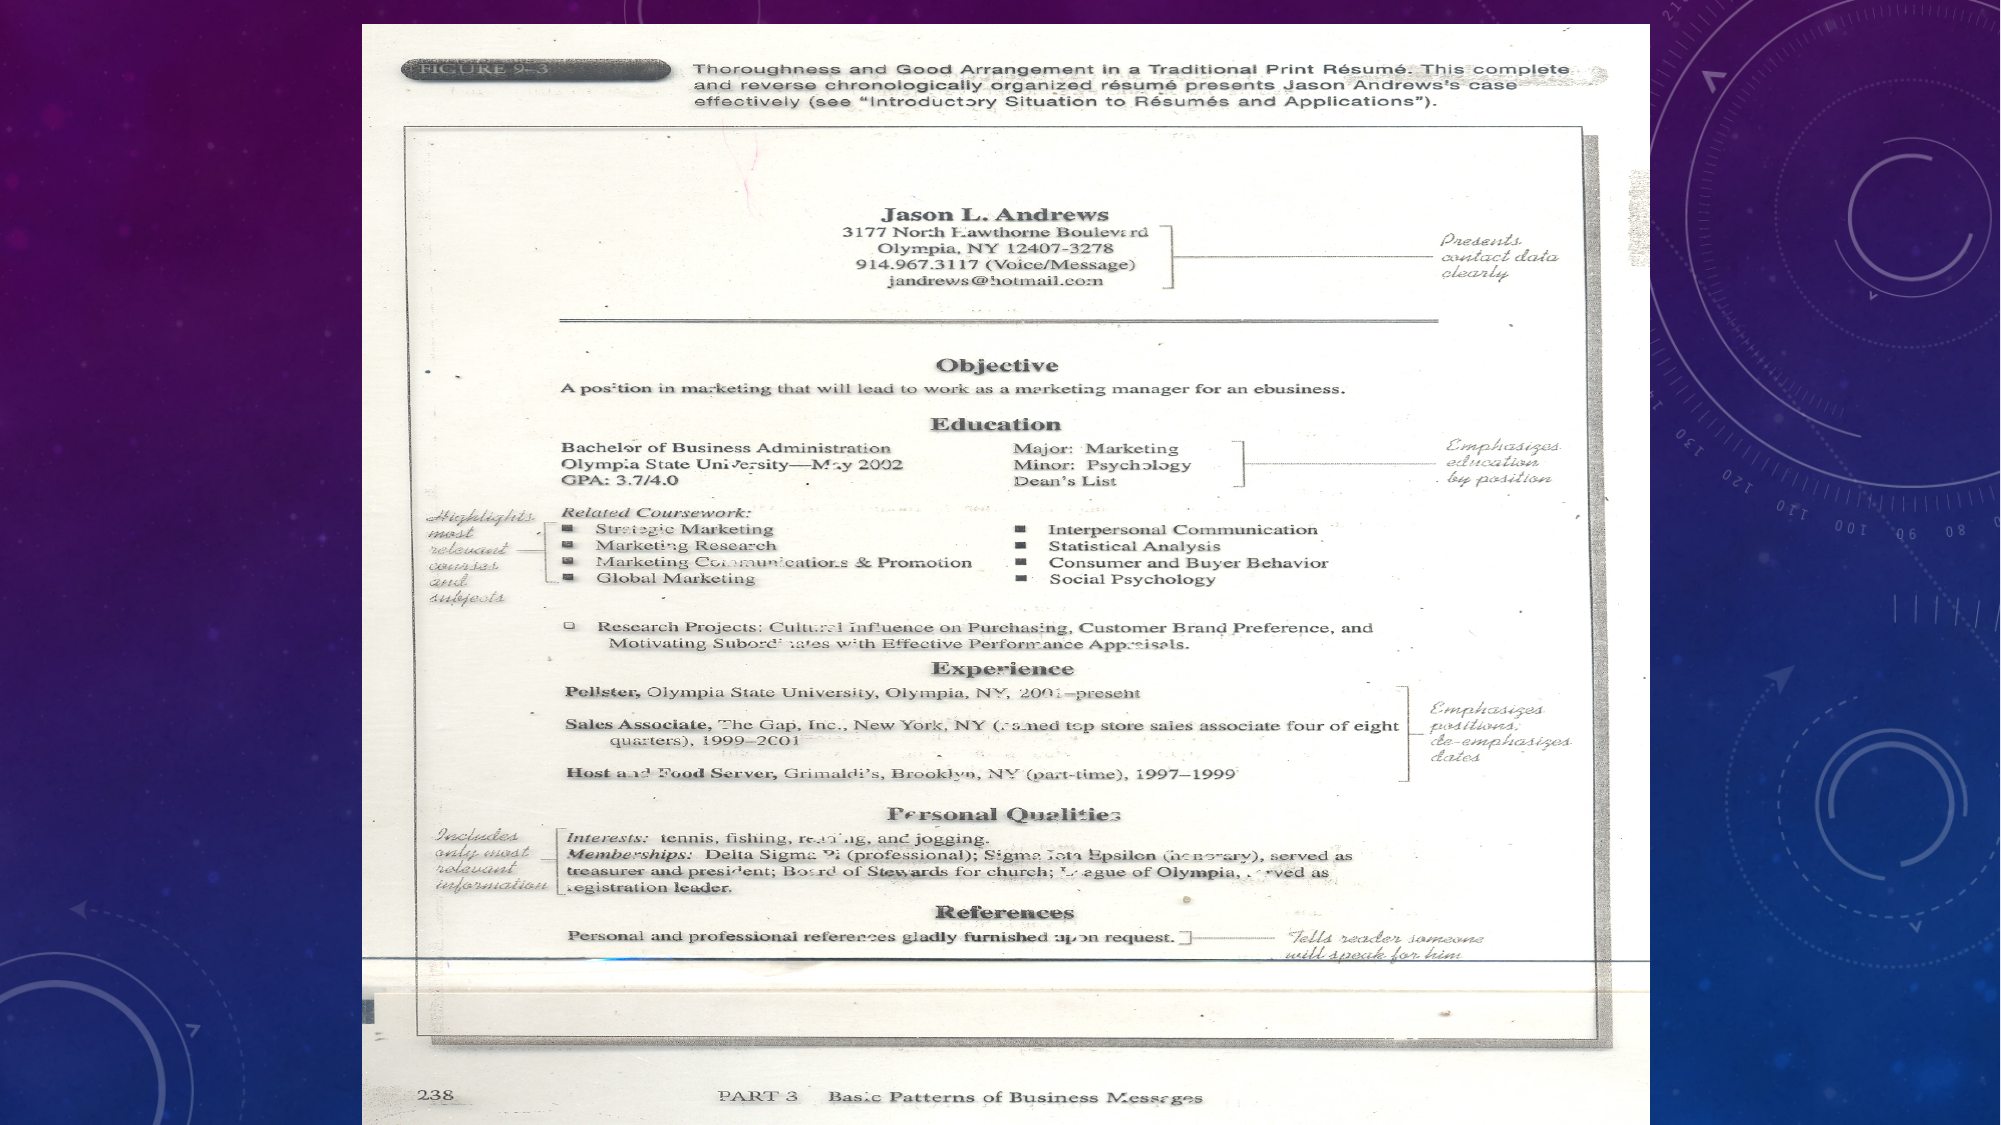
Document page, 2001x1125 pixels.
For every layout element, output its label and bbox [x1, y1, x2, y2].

picture [0, 0, 2001, 1125]
list [362, 24, 1651, 1125]
